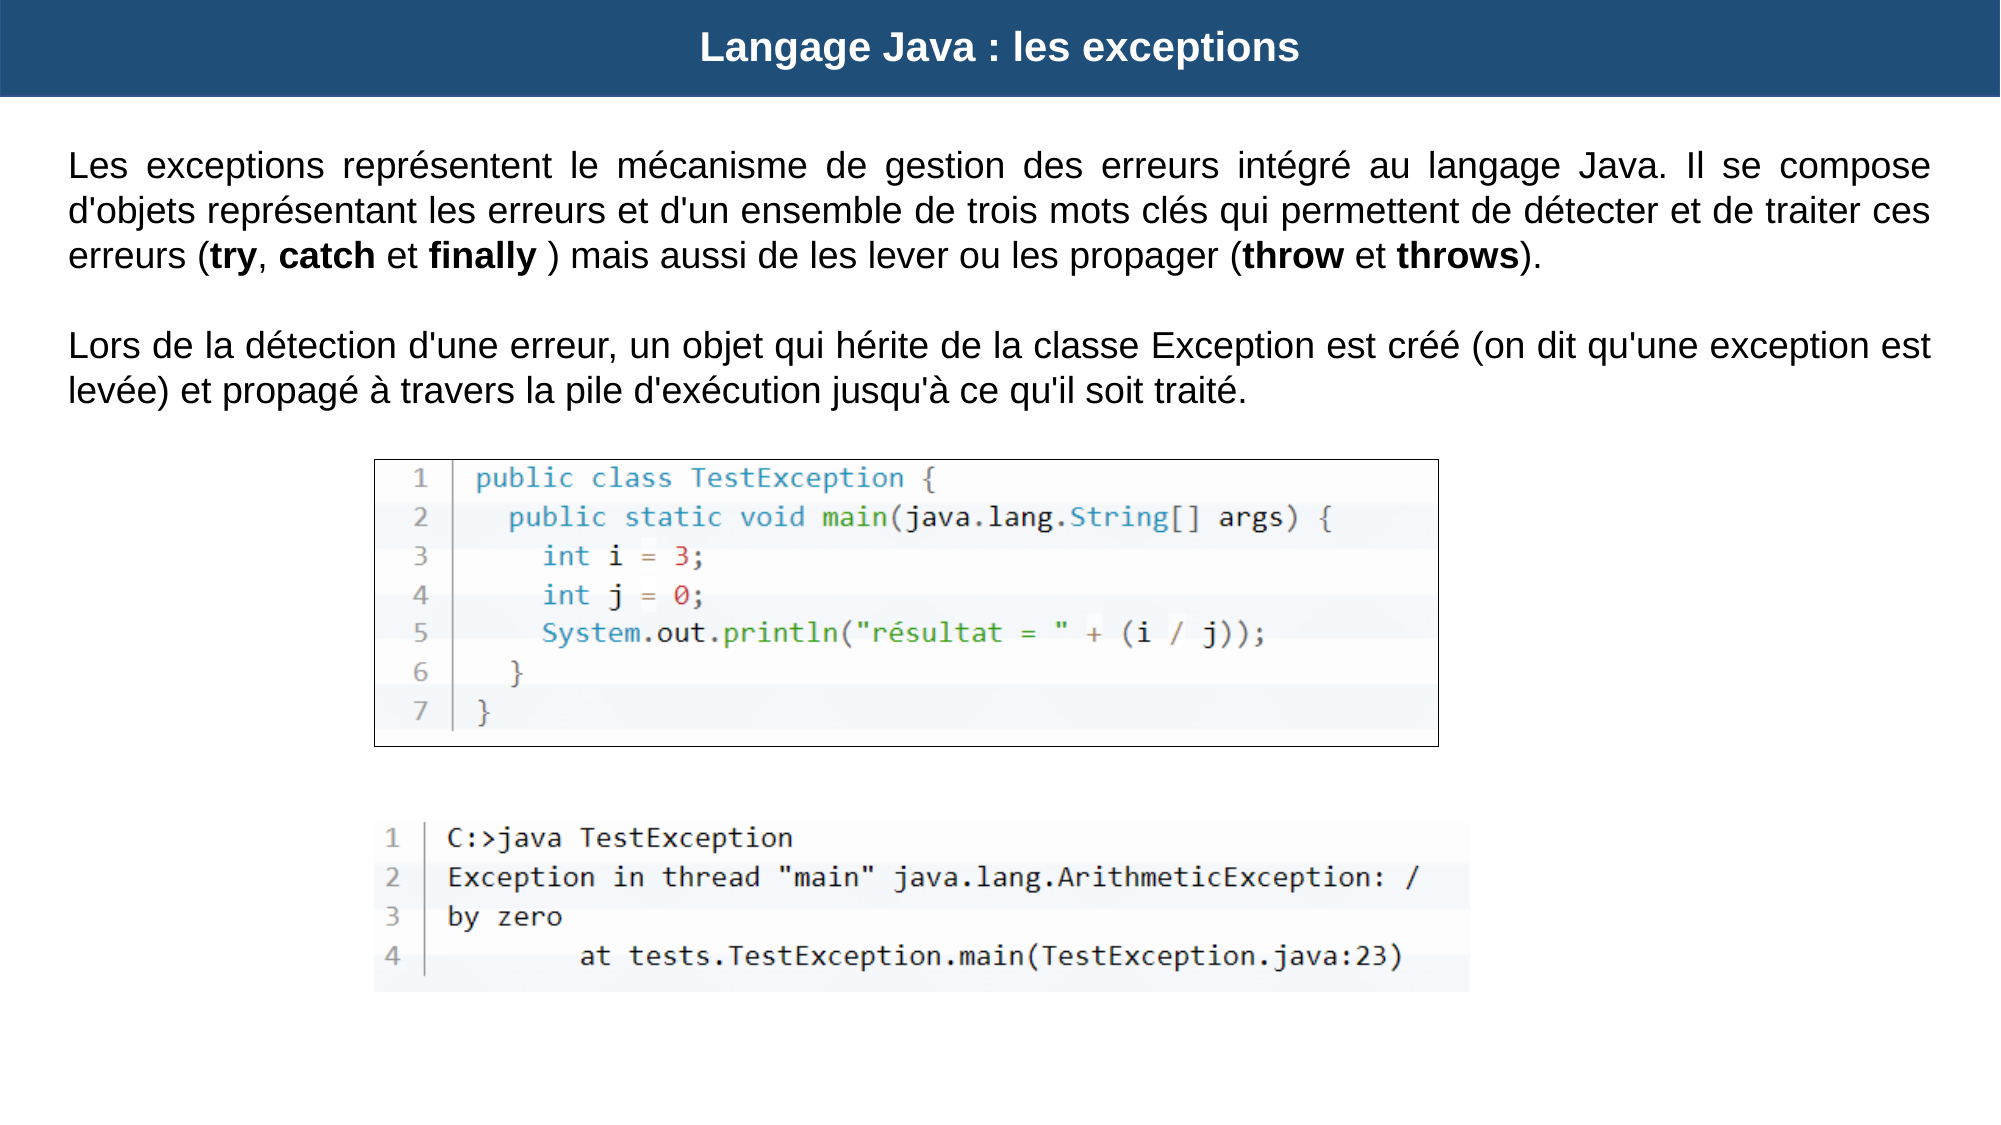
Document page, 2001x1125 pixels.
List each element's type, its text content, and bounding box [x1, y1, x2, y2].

text_box Les exceptions représentent le mécanisme de gestion des erreurs intégré au langage Java. Il se compose d'objets représentant les erreurs et d'un ensemble de trois mots clés qui permettent de détecter et de traiter ces erreurs (try, catch et finally ) mais aussi de les lever ou les propager (throw et throws). Lors de la détection d'une erreur, un objet qui hérite de la classe Exception est créé (on dit qu'une exception est levée) et propagé à travers la pile d'exécution jusqu'à ce qu'il soit traité. [53, 133, 1947, 419]
text_box Langage Java : les exceptions [0, 0, 2000, 97]
picture [374, 822, 1470, 992]
picture [374, 459, 1439, 747]
